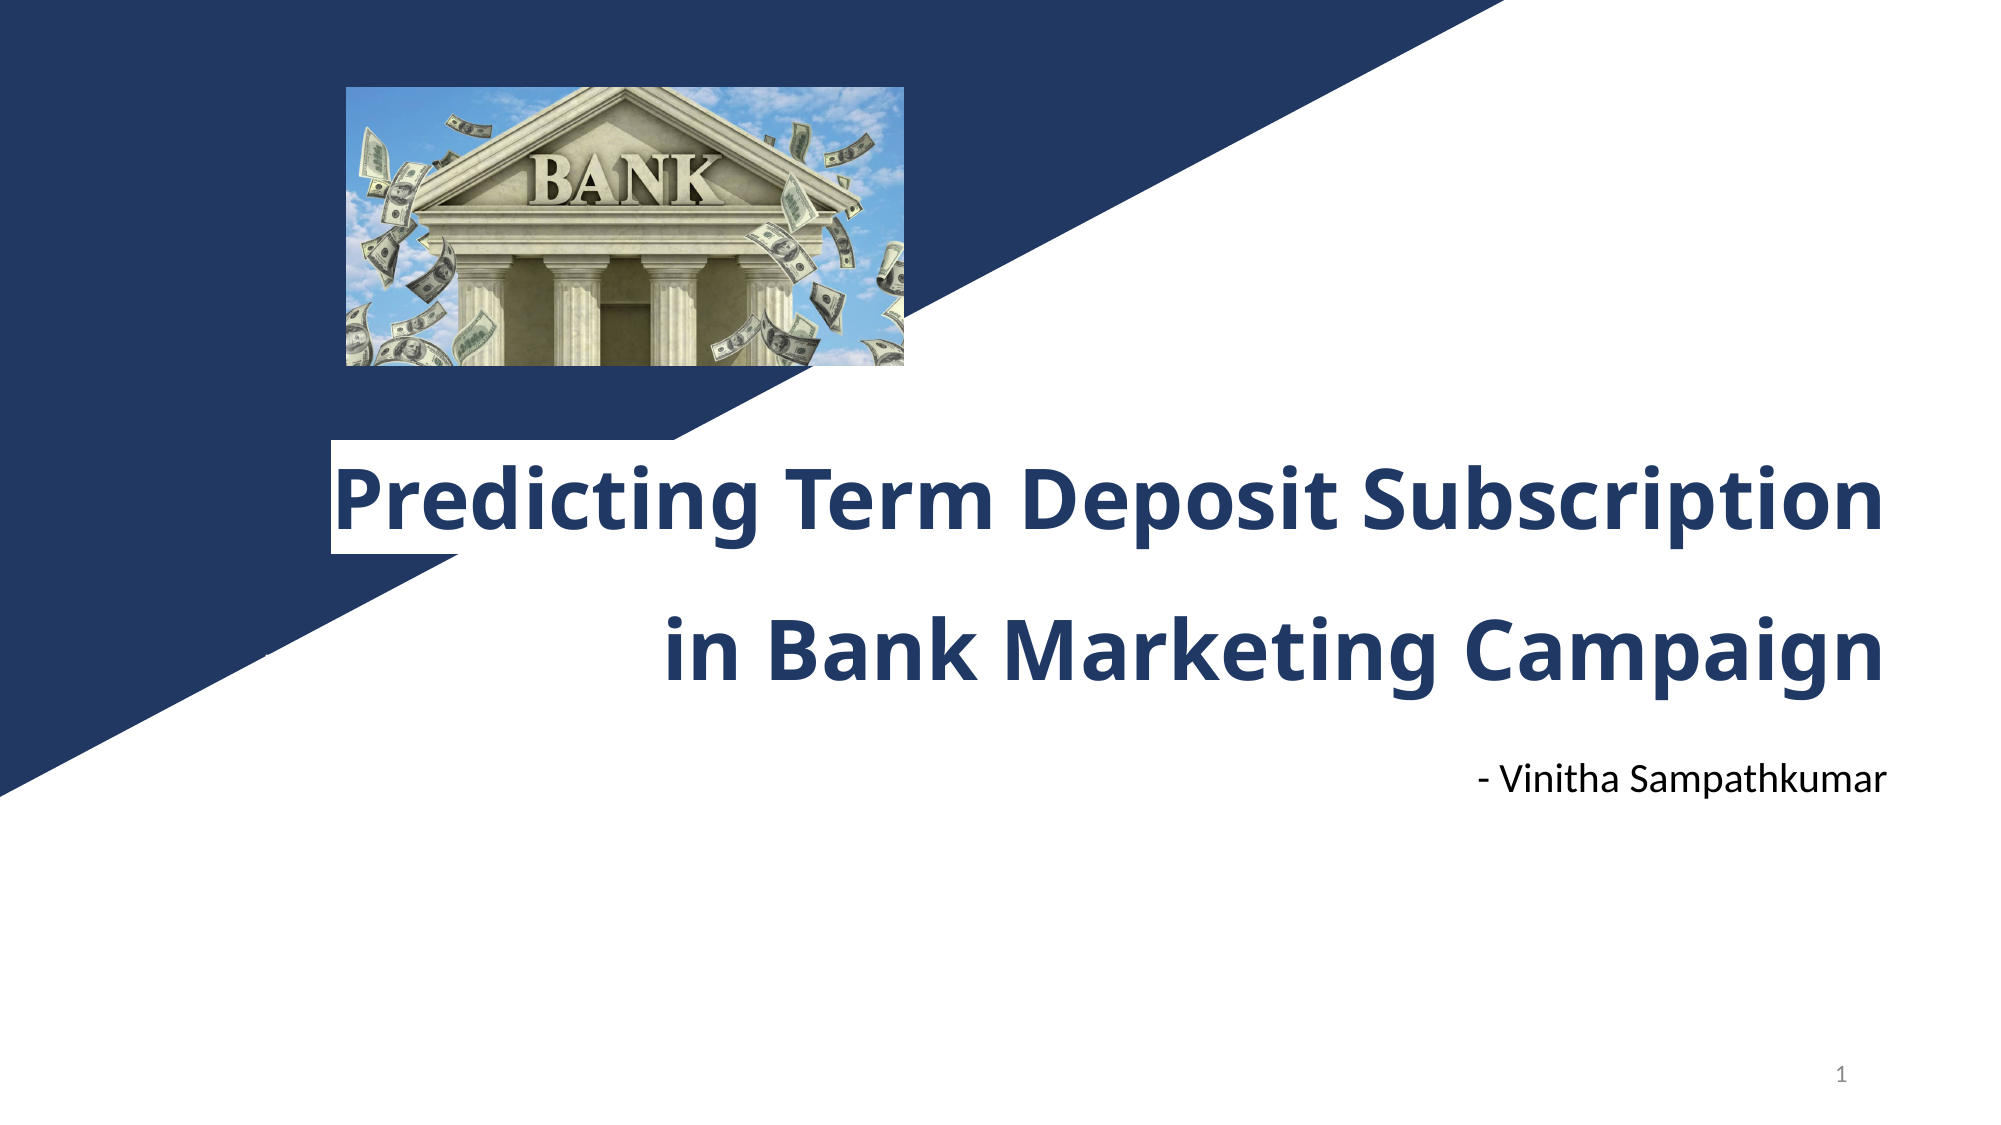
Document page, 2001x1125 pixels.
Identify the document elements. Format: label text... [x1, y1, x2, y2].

subtitle - Vinitha Sampathkumar [1374, 748, 1903, 815]
title Predicting Term Deposit Subscription in Bank Marketing Campaign [226, 258, 1903, 706]
slide_number 1 [1412, 1042, 1863, 1103]
picture [346, 87, 904, 366]
text_box [0, 0, 1505, 799]
